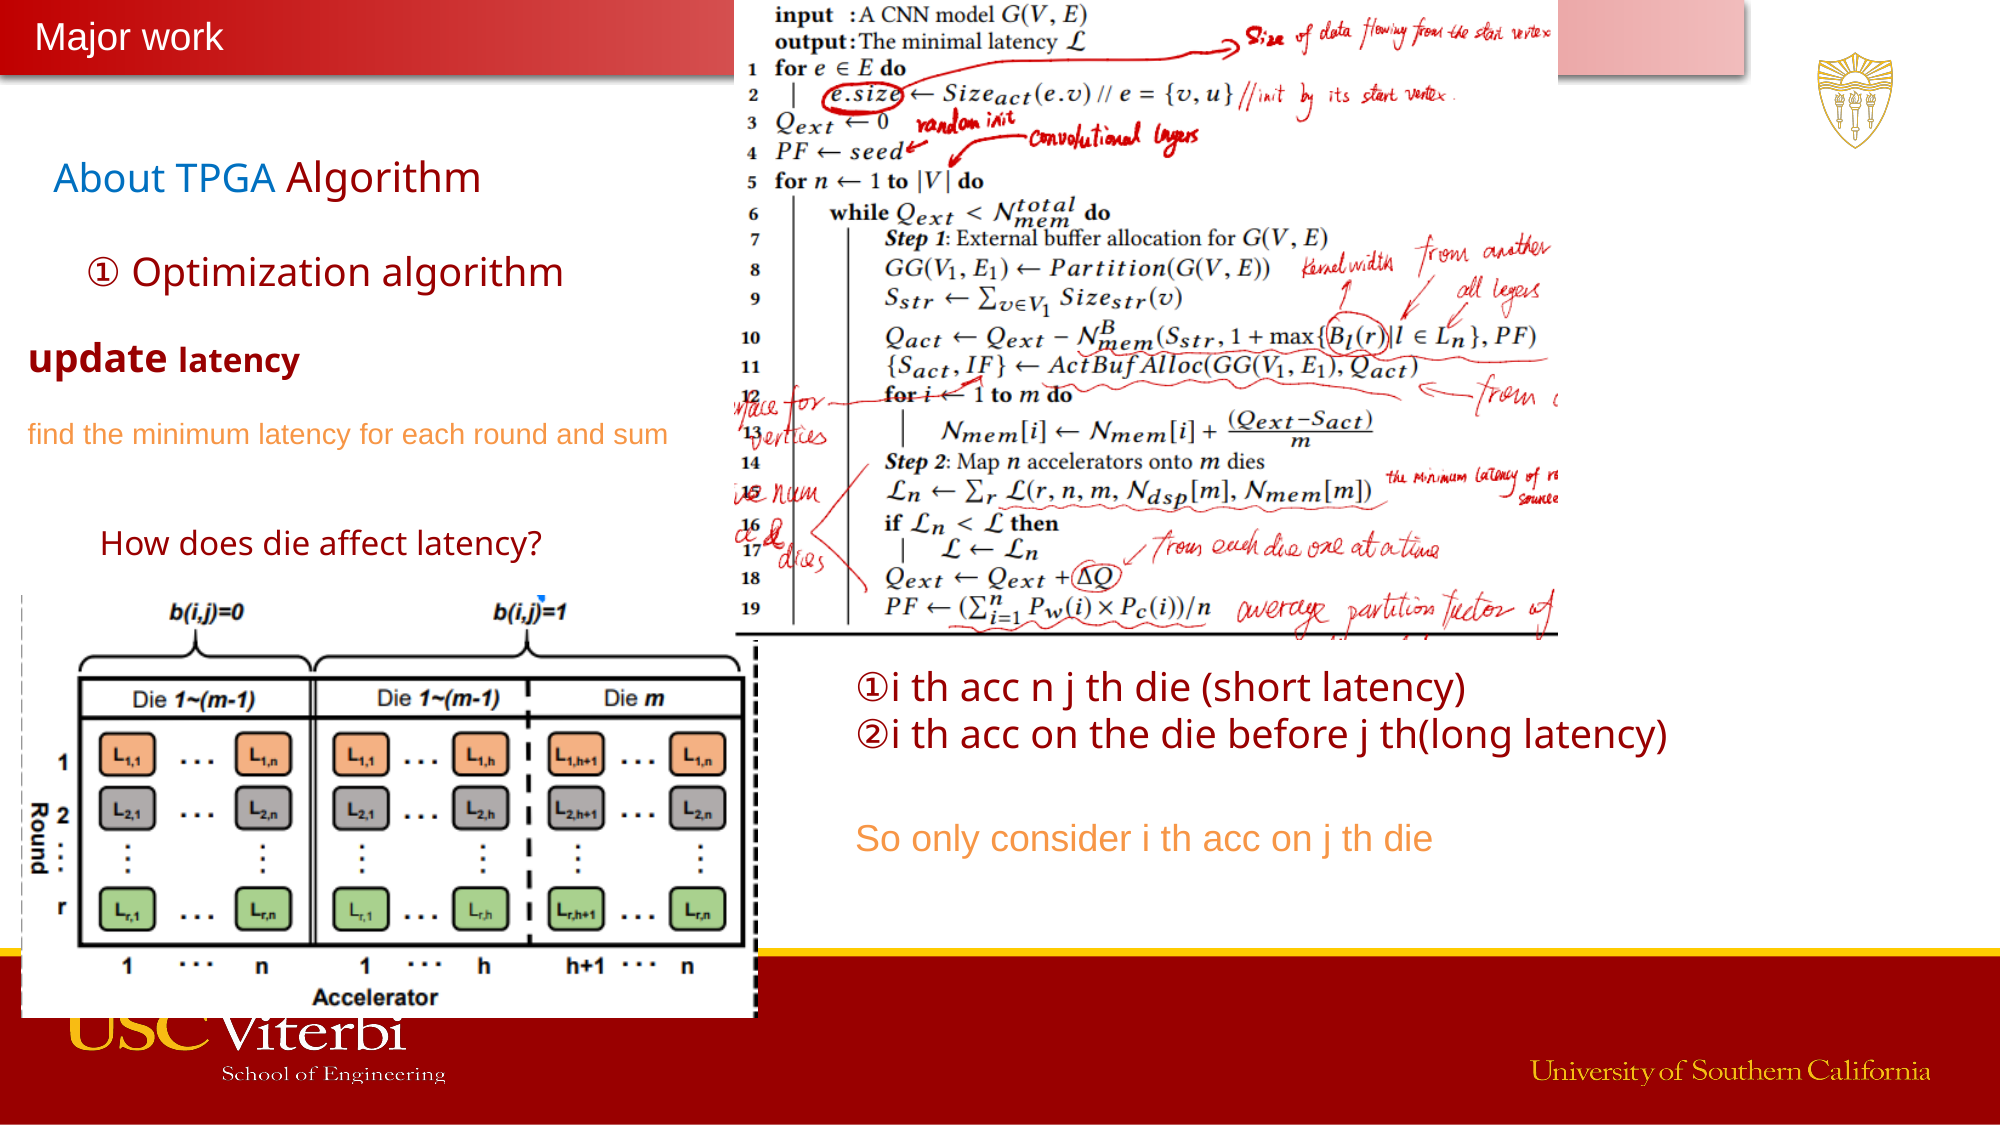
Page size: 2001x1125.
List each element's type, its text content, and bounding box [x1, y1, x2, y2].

text_box How does die affect latency? [84, 514, 641, 570]
text_box update latency [12, 325, 332, 388]
text_box So only consider i th acc on j th die [840, 806, 1751, 867]
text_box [1559, 0, 1745, 75]
text_box ① Optimization algorithm [70, 239, 620, 302]
text_box ①i th acc n j th die (short latency) ②i th acc on the die before j th(long latency) [840, 654, 1868, 764]
text_box About TPGA Algorithm [38, 142, 729, 208]
picture [1793, 38, 1917, 162]
text_box find the minimum latency for each round and sum [12, 408, 729, 459]
picture [21, 0, 1558, 1084]
picture [1530, 1059, 1930, 1086]
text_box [0, 0, 732, 75]
